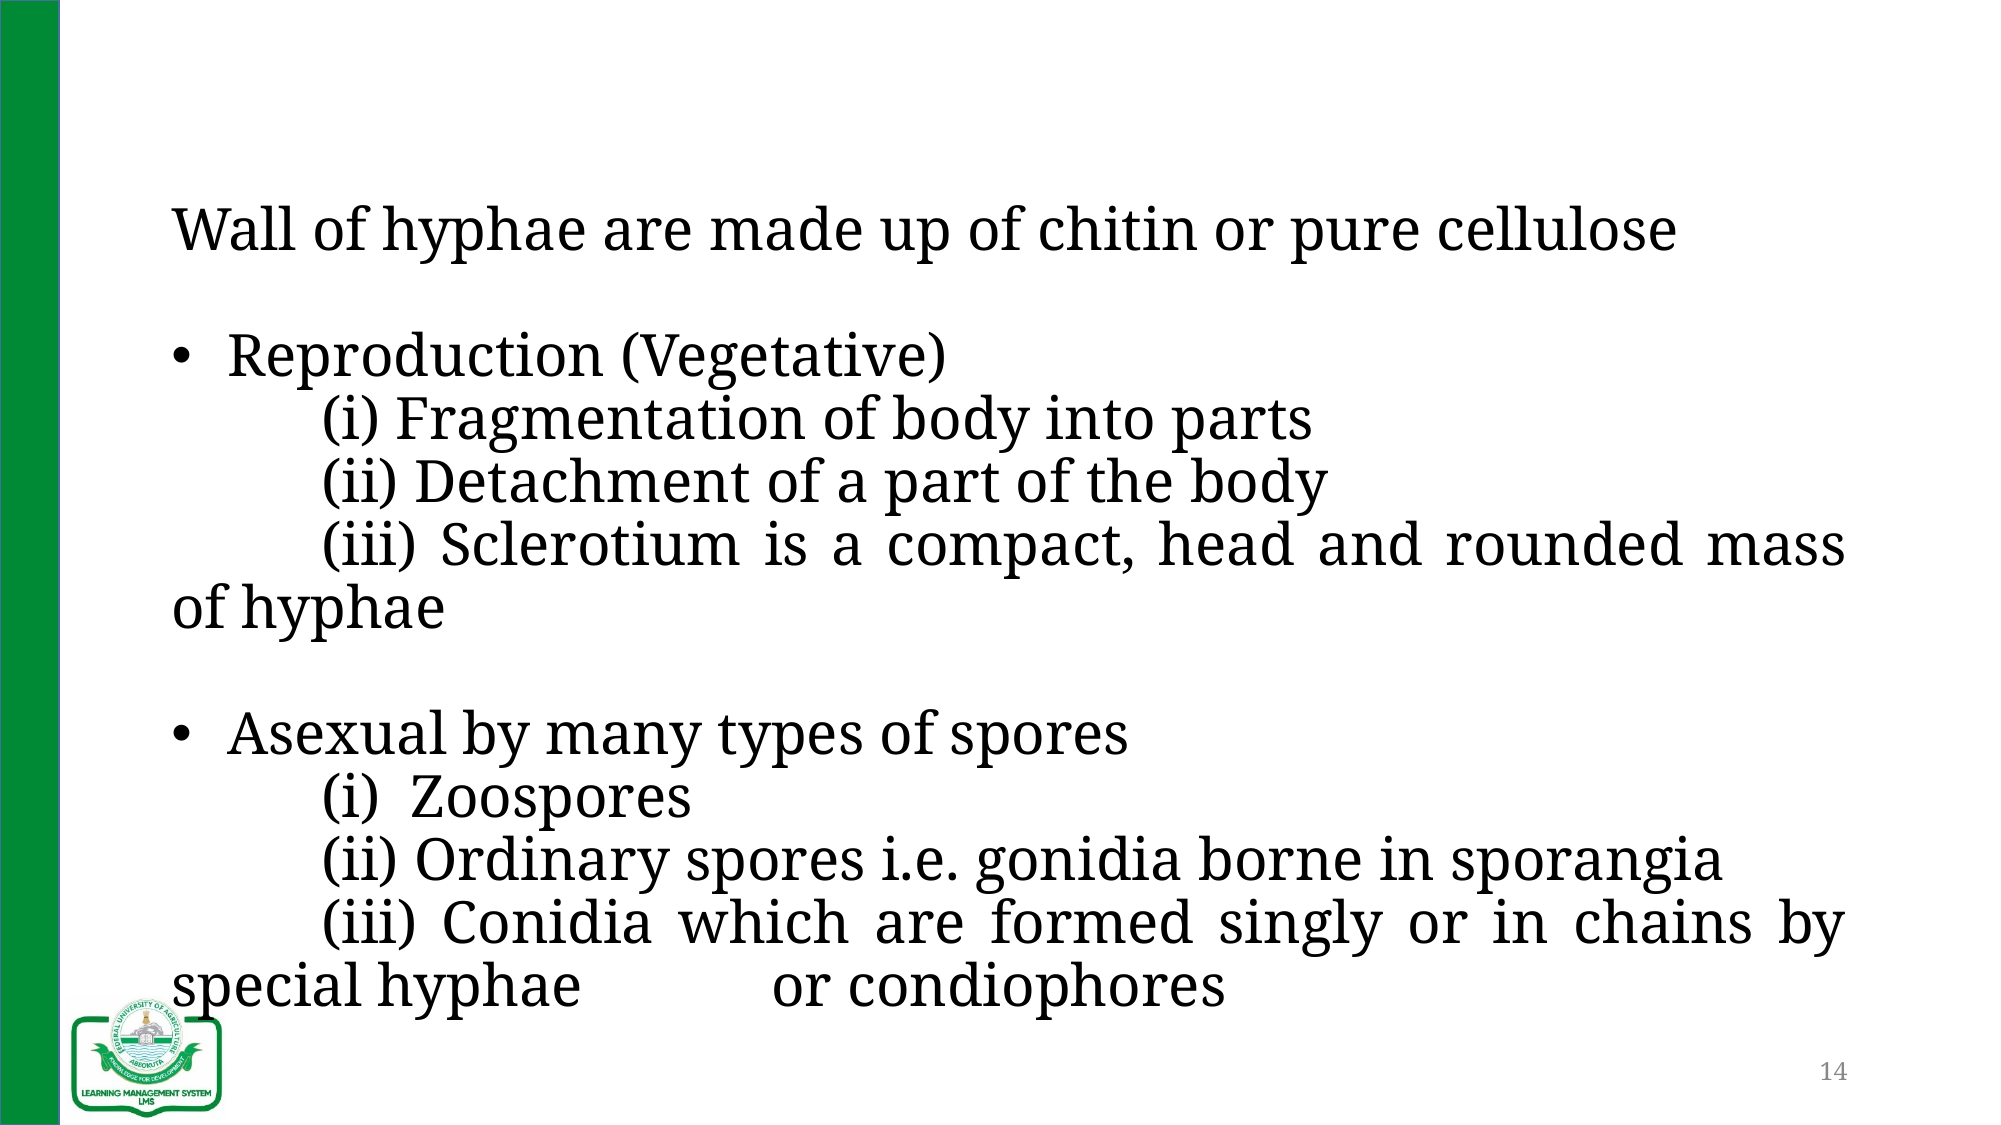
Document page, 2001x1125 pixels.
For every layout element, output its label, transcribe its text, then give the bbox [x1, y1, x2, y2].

list Wall of hyphae are made up of chitin or pure cellulose Reproduction (Vegetative) (i) Fragmentation of body into parts (ii) Detachment of a part of the body (iii) Sclerotium is a compact, head and rounded mass of hyphae Asexual by many types of spores (i) Zoospores (ii) Ordinary spores i.e. gonidia borne in sporangia (iii) Conidia which are formed singly or in chains by special hyphae or condiophores [137, 192, 1863, 1014]
picture [66, 996, 226, 1120]
slide_number 14 [1742, 1042, 1863, 1103]
